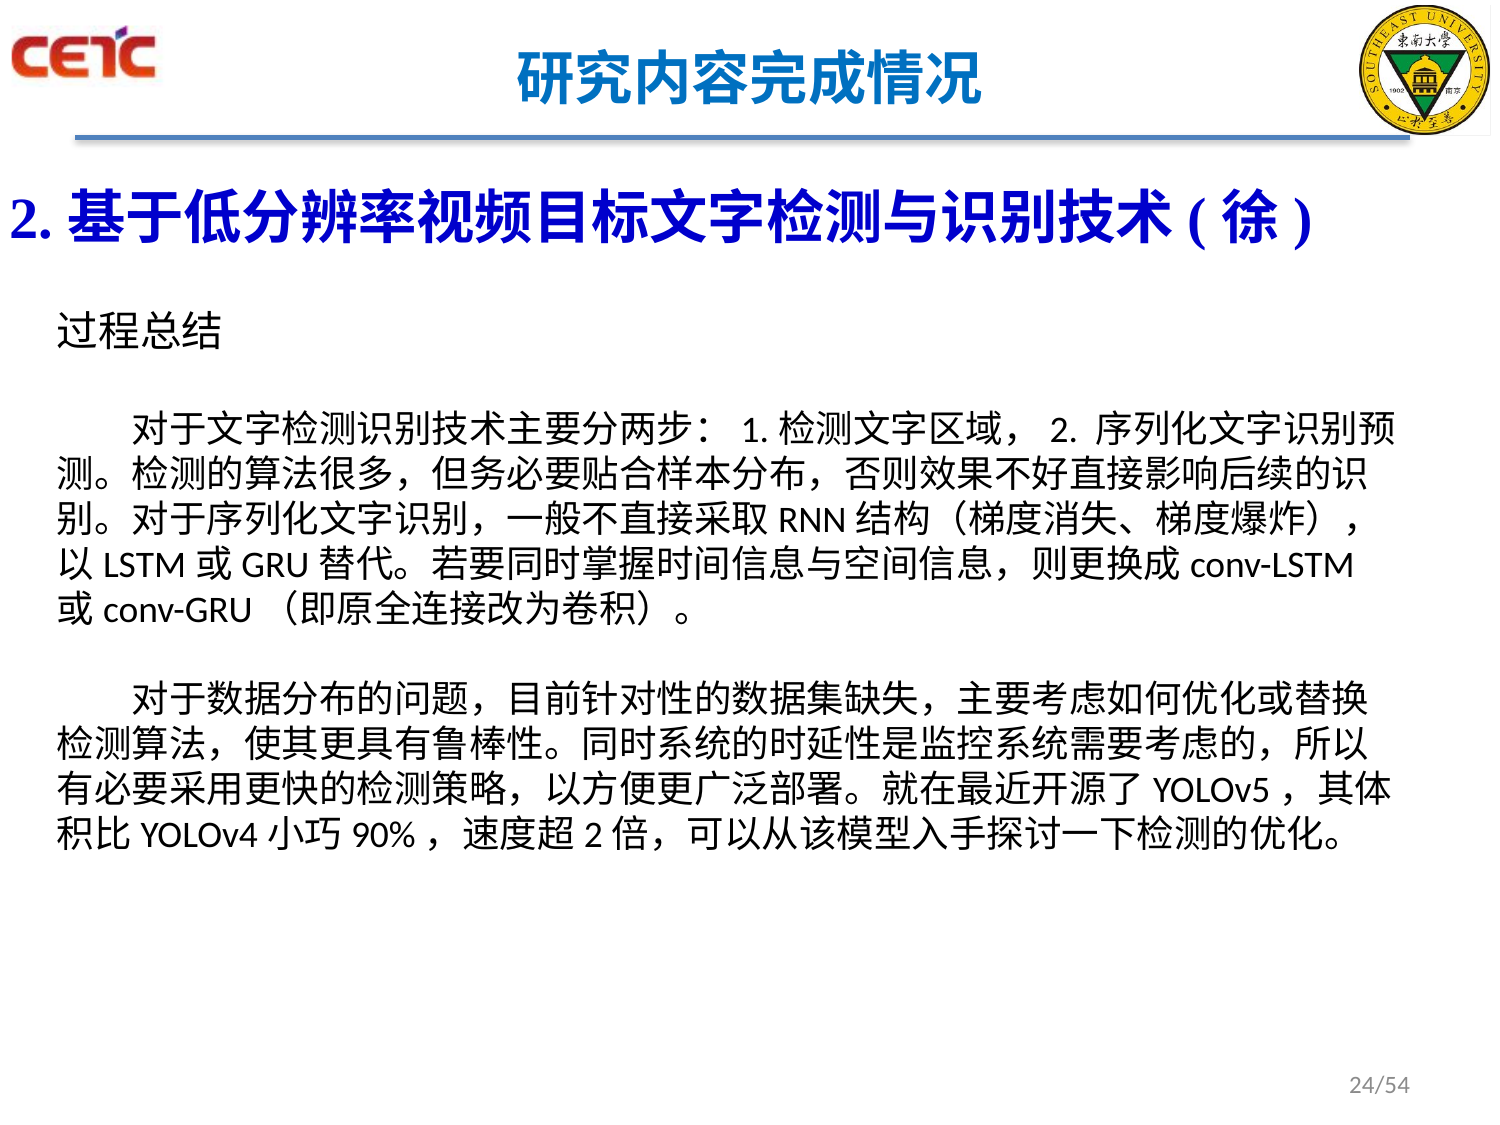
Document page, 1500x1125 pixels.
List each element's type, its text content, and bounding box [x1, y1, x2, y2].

slide_number 24/54 [1074, 1065, 1425, 1103]
picture [1359, 5, 1491, 136]
text_box 2.基于低分辨率视频目标文字检测与识别技术(徐) [0, 144, 1328, 258]
text_box 过程总结 对于文字检测识别技术主要分两步：1.检测文字区域，2. 序列化文字识别预测。检测的算法很多，但务必要贴合样本分布，否则效果不好直接影响后续的识别。对于序列化文字识别，一般不直接采取RNN结构（梯度消失、梯度爆炸），以LSTM或GRU替代。若要同时掌握时间信息与空间信息，则更换成conv-LSTM或conv-GRU（即原全连接改为卷积）。 对于数据分布的问题，目前针对性的数据集缺失，主要考虑如何优化或替换检测算法，使其更具有鲁棒性。同时系统的时延性是监控系统需要考虑的，所以有必要采用更快的检测策略，以方便更广泛部署。就在最近开源了YOLOv5，其体积比YOLOv4小巧90%，速度超2倍，可以从该模型入手探讨一下检测的优化。 [41, 297, 1411, 997]
picture [9, 18, 166, 92]
title 研究内容完成情况 [75, 29, 1425, 122]
